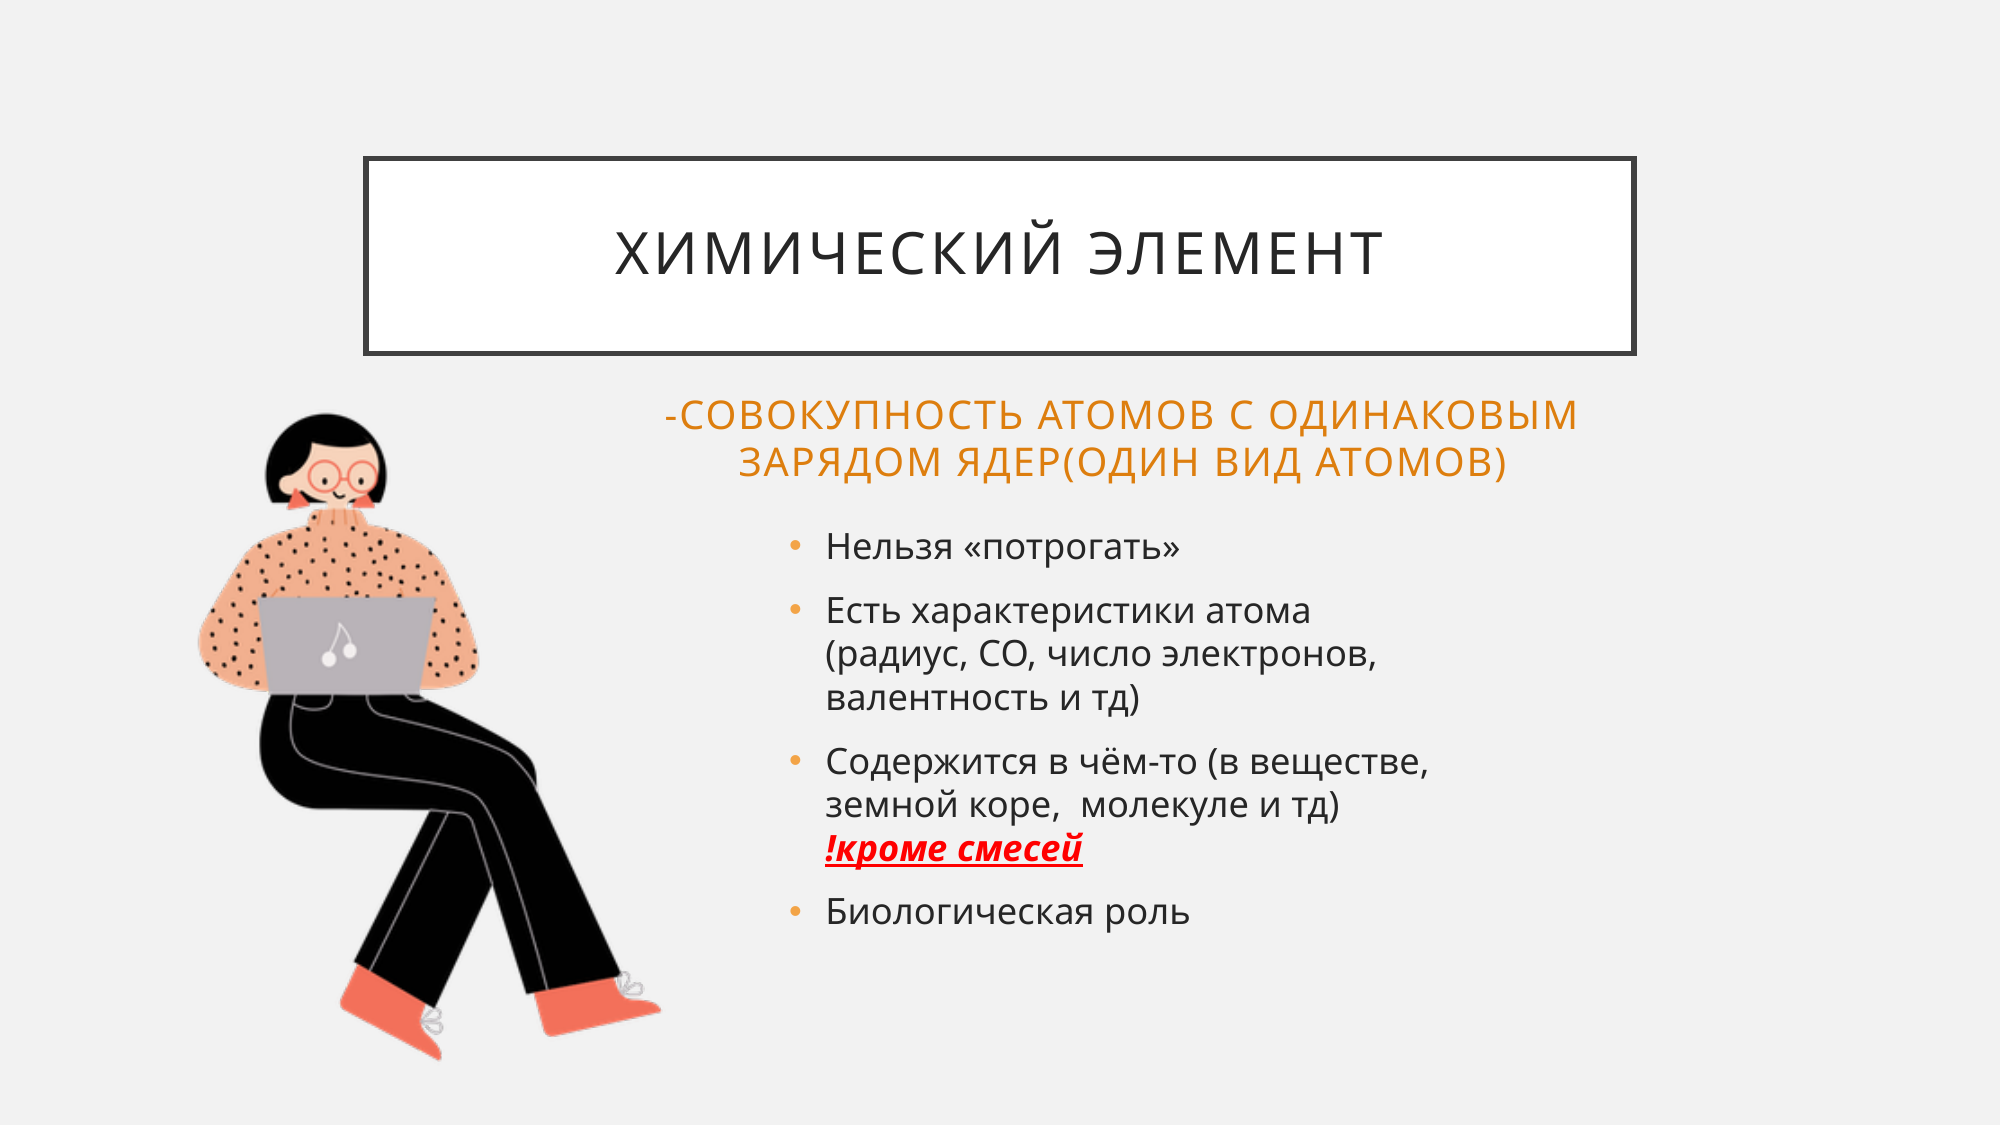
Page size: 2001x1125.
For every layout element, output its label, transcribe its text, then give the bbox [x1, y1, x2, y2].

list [168, 379, 697, 1098]
title Химический элемент [363, 156, 1637, 356]
list -совокупность атомов с одинаковым зарядом ядер(один вид атомов) [611, 376, 1634, 493]
list Нельзя «потрогать» Есть характеристики атома (радиус, СО, число электронов, валентность и тд) Содержится в чём-то (в веществе, земной коре, молекуле и тд) !кроме смесей Биологическая роль [774, 515, 1472, 942]
